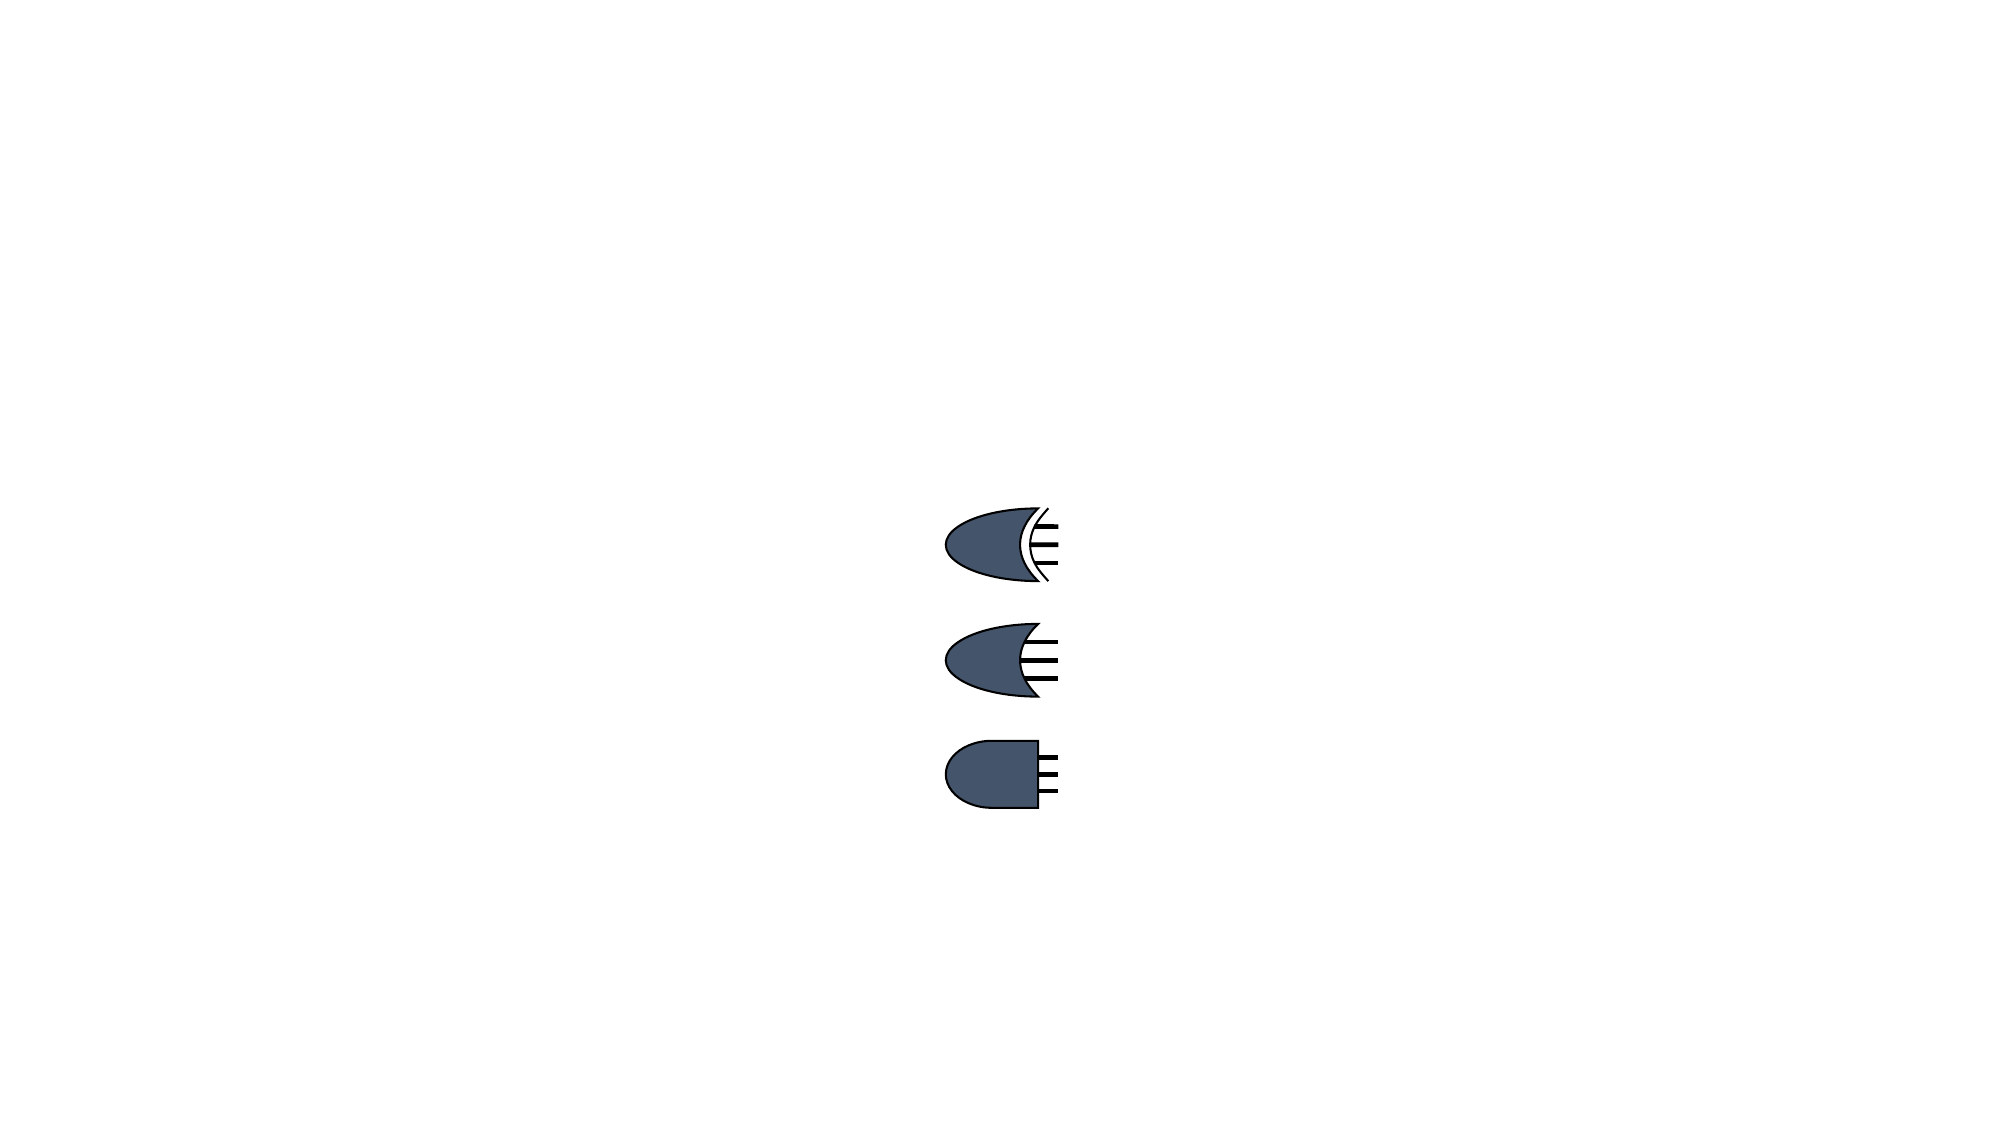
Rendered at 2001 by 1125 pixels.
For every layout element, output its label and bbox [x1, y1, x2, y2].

text_box [945, 508, 1059, 582]
text_box [945, 740, 1059, 808]
text_box [945, 623, 1059, 697]
